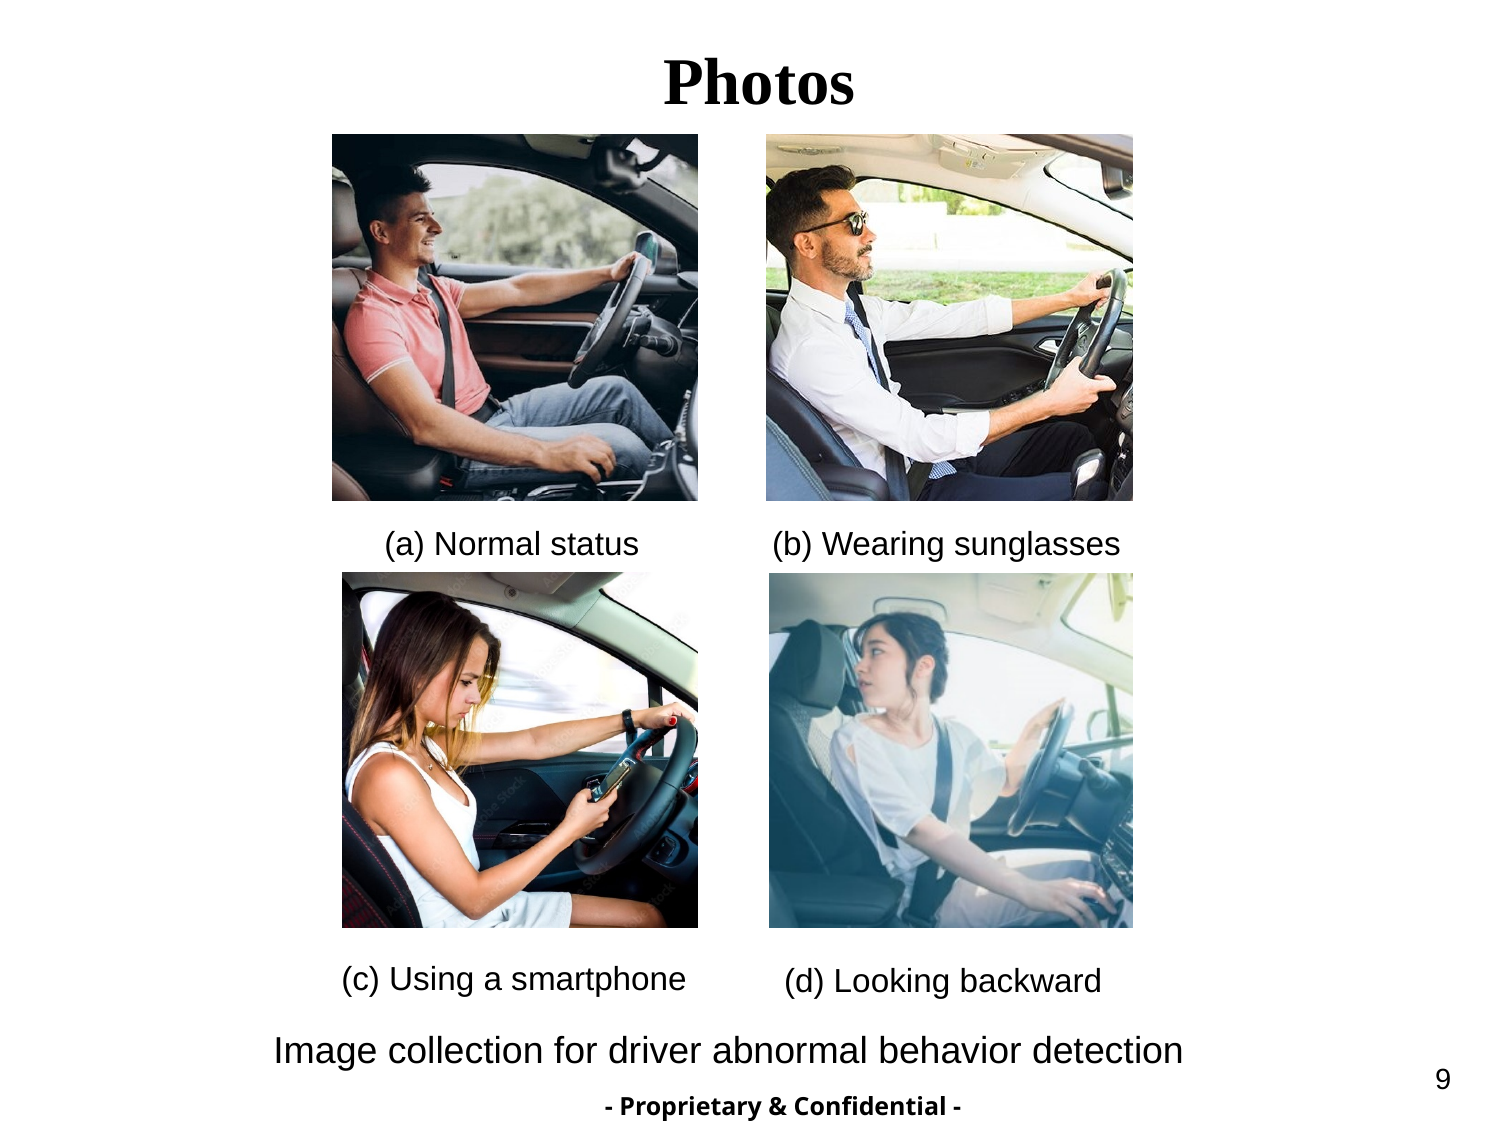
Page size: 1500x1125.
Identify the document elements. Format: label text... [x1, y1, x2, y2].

text_box (c) Using a smartphone [313, 927, 715, 1006]
text_box (a) Normal status [332, 509, 692, 572]
text_box Image collection for driver abnormal behavior detection [182, 998, 1285, 1077]
text_box (d) Looking backward [763, 930, 1124, 1009]
picture [342, 572, 699, 928]
text_box Photos [122, 30, 1398, 125]
picture [766, 134, 1133, 501]
picture [331, 134, 699, 501]
picture [769, 573, 1133, 928]
text_box (b) Wearing sunglasses [694, 492, 1199, 572]
